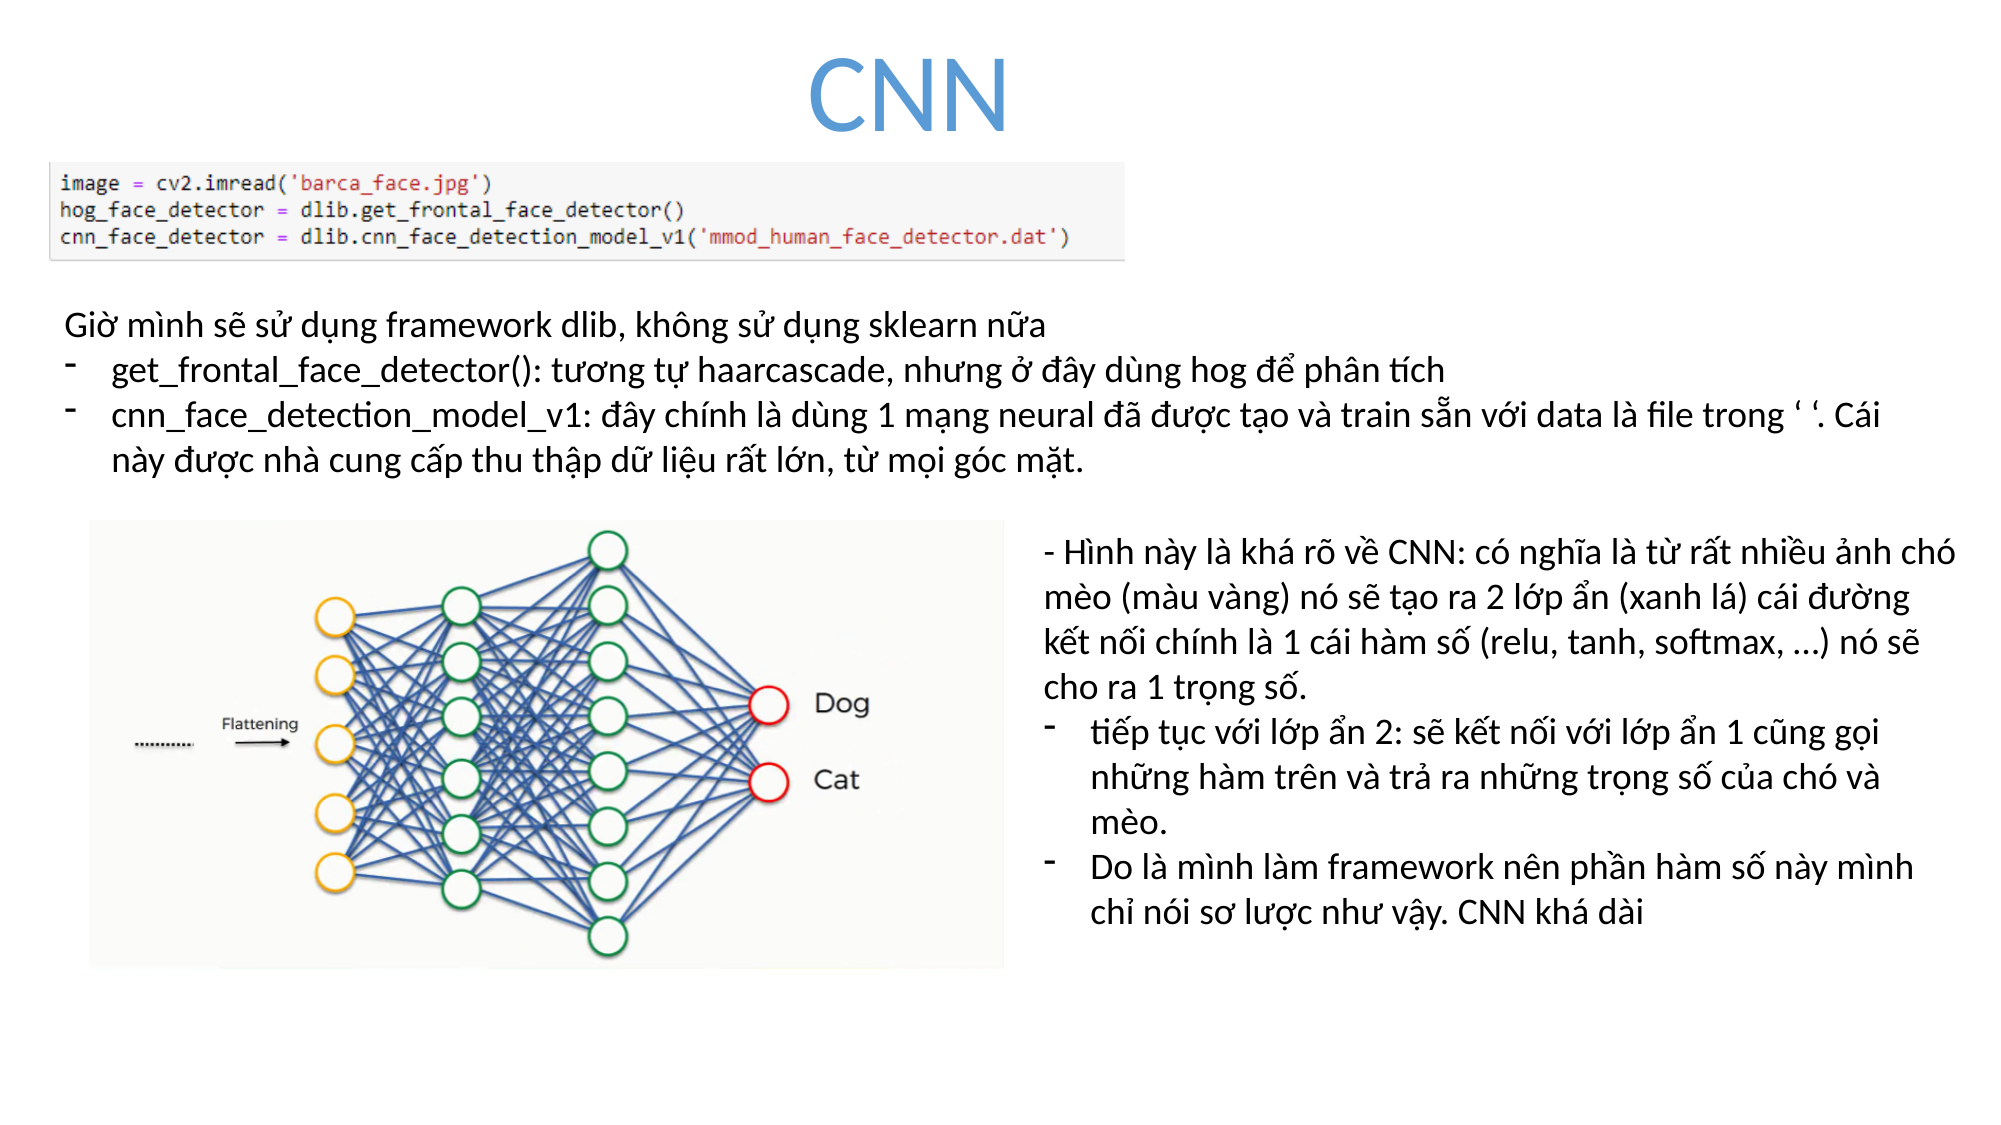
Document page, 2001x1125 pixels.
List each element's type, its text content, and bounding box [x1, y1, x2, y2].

text_box - Hình này là khá rõ về CNN: có nghĩa là từ rất nhiều ảnh chó mèo (màu vàng) nó sẽ tạo ra 2 lớp ẩn (xanh lá) cái đường kết nối chính là 1 cái hàm số (relu, tanh, softmax, …) nó sẽ cho ra 1 trọng số. tiếp tục với lớp ẩn 2: sẽ kết nối với lớp ẩn 1 cũng gọi những hàm trên và trả ra những trọng số của chó và mèo. Do là mình làm framework nên phần hàm số này mình chỉ nói sơ lược như vậy. CNN khá dài [1028, 520, 1976, 940]
picture [49, 162, 1125, 263]
text_box Giờ mình sẽ sử dụng framework dlib, không sử dụng sklearn nữa get_frontal_face_detector(): tương tự haarcascade, nhưng ở đây dùng hog để phân tích cnn_face_detection_model_v1: đây chính là dùng 1 mạng neural đã được tạo và train sẵn với data là file trong ‘ ‘. Cái này được nhà cung cấp thu thập dữ liệu rất lớn, từ mọi góc mặt. [49, 292, 1959, 488]
picture [89, 520, 1005, 969]
text_box CNN [792, 10, 1028, 161]
